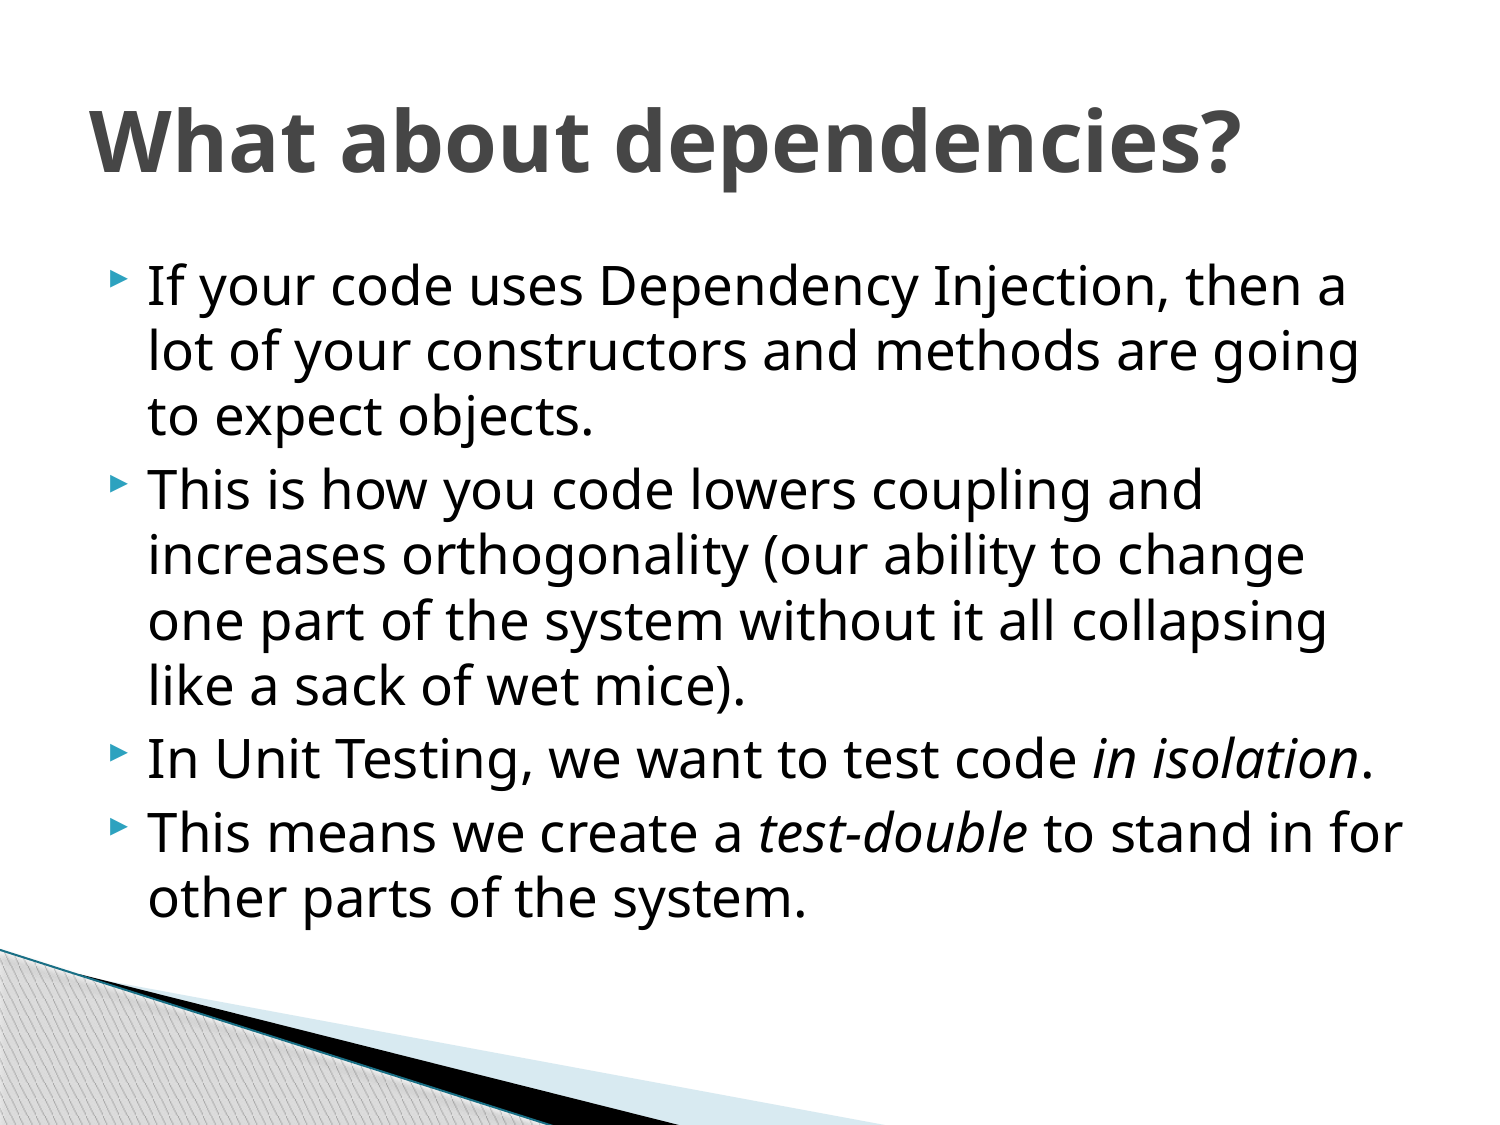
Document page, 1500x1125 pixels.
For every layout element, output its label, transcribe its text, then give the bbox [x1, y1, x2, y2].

title What about dependencies? [75, 45, 1425, 233]
list If your code uses Dependency Injection, then a lot of your constructors and methods are going to expect objects. This is how you code lowers coupling and increases orthogonality (our ability to change one part of the system without it all collapsing like a sack of wet mice). In Unit Testing, we want to test code in isolation. This means we create a test-double to stand in for other parts of the system. [75, 243, 1425, 986]
